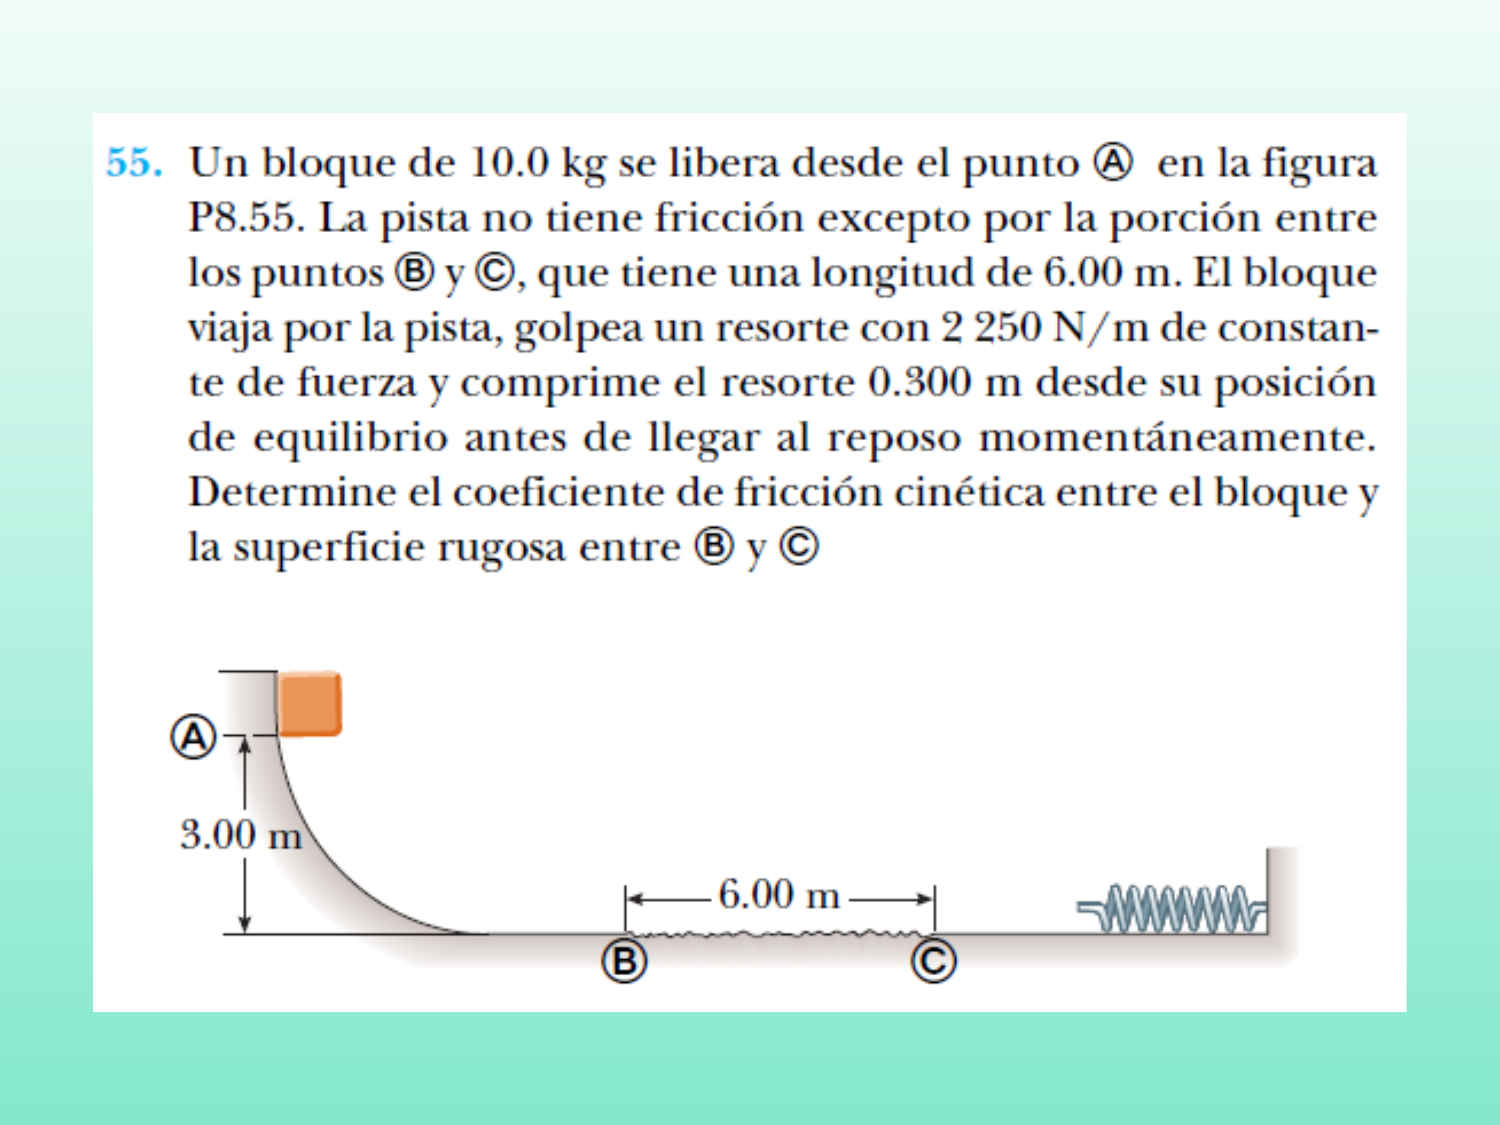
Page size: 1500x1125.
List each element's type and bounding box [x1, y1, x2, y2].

picture [93, 113, 1407, 1012]
